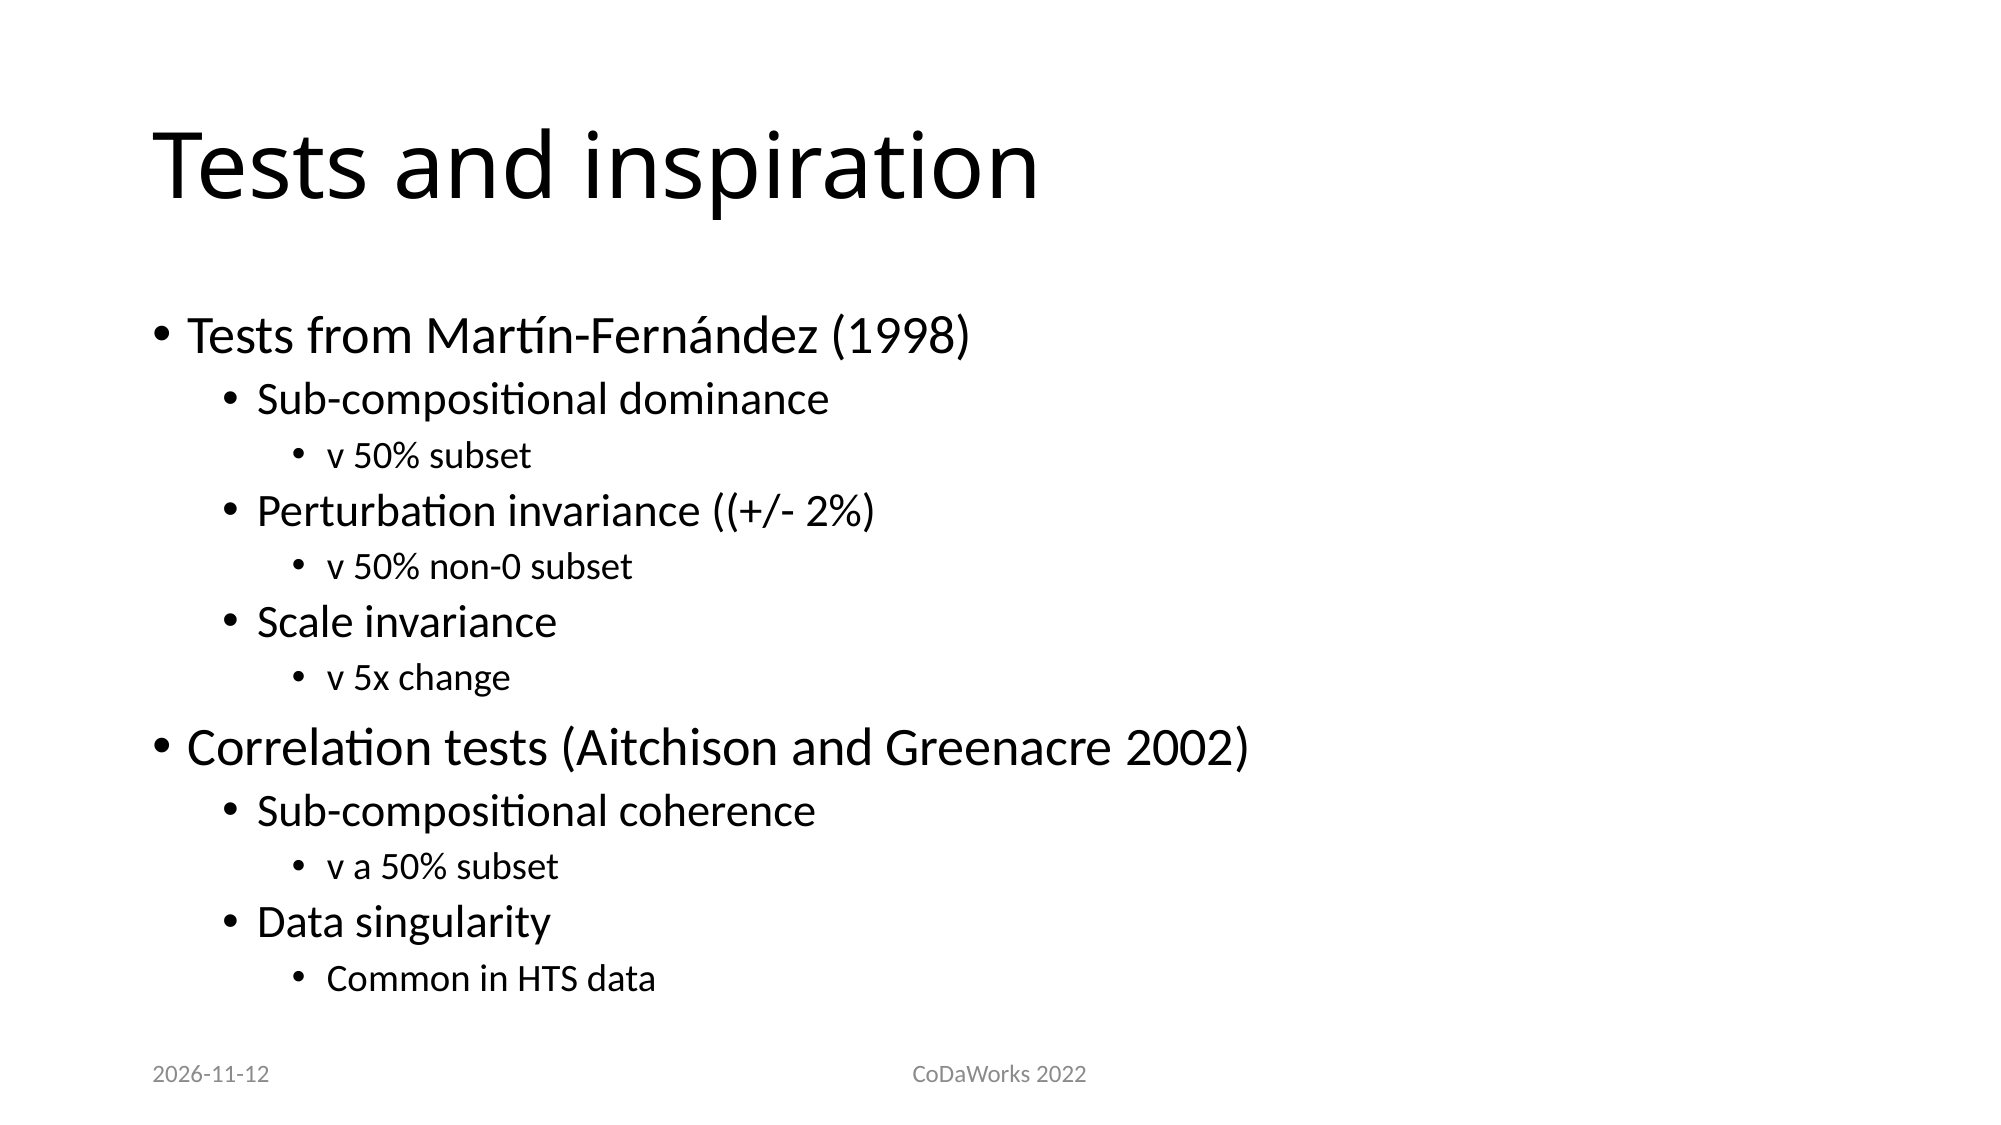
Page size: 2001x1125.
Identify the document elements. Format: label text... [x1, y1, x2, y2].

footer CoDaWorks 2022 [662, 1042, 1338, 1103]
list Tests from Martín-Fernández (1998) Sub-compositional dominance v 50% subset Perturbation invariance ((+/- 2%) v 50% non-0 subset Scale invariance v 5x change Correlation tests (Aitchison and Greenacre 2002) Sub-compositional coherence v a 50% subset Data singularity Common in HTS data [137, 299, 1863, 1014]
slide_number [137, 1042, 588, 1103]
title Tests and inspiration [137, 59, 1863, 278]
